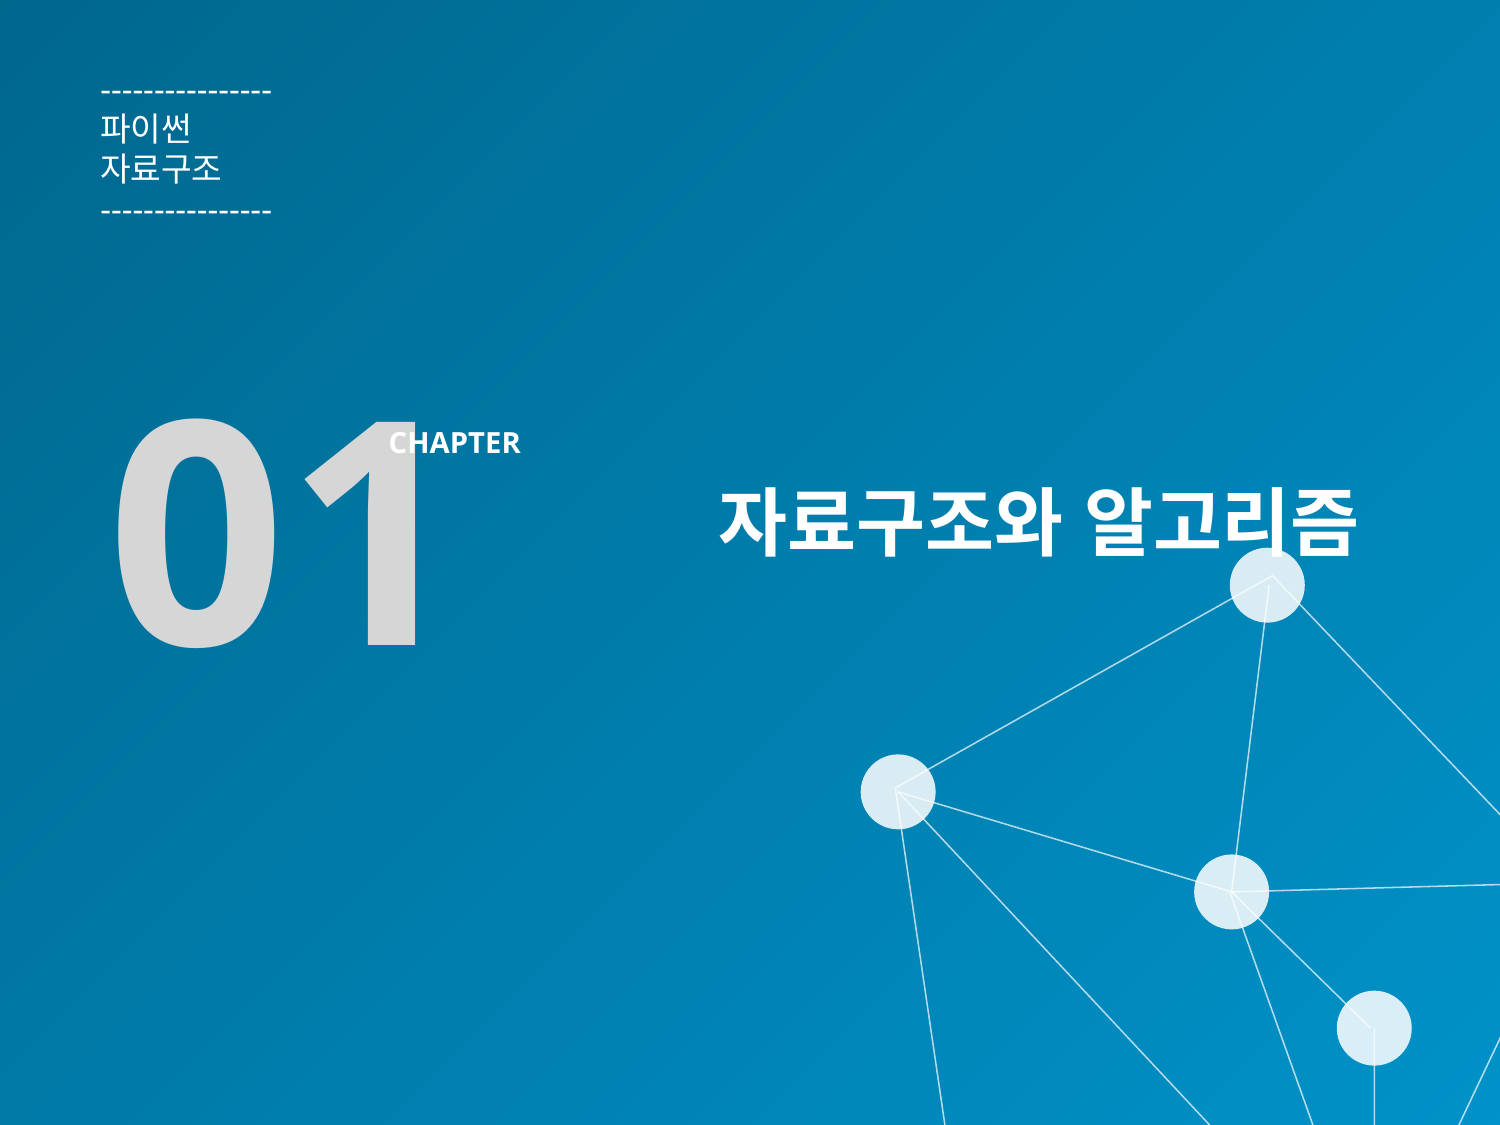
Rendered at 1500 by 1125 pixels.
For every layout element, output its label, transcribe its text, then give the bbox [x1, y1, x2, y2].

title 자료구조와 알고리즘 [640, 400, 1376, 642]
text_box 01 [92, 400, 640, 642]
text_box CHAPTER [0, 321, 536, 563]
picture [168, 642, 226, 648]
